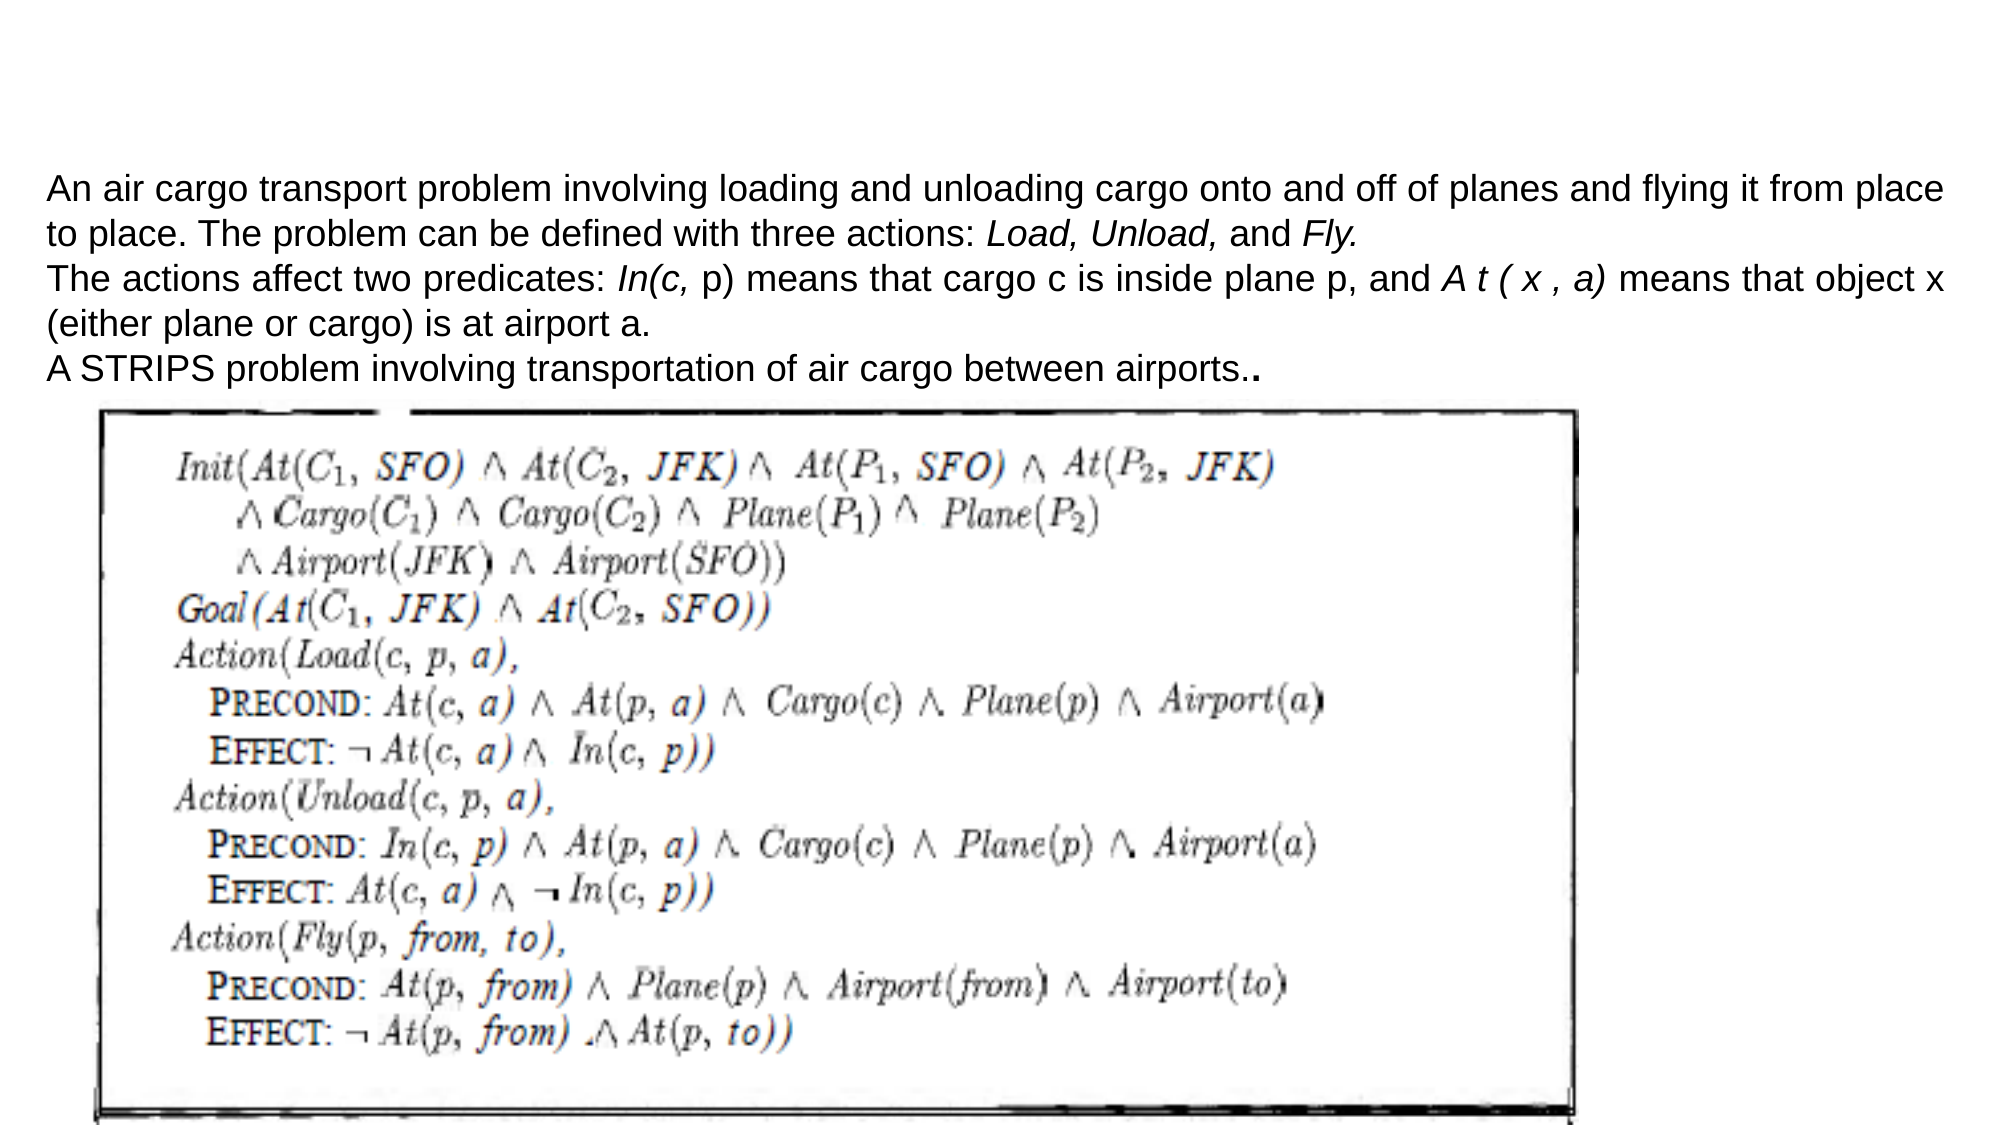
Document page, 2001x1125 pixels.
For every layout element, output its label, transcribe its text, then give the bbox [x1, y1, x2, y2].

text_box An air cargo transport problem involving loading and unloading cargo onto and off of planes and flying it from place to place. The problem can be defined with three actions: Load, Unload, and Fly. The actions affect two predicates: In(c, p) means that cargo c is inside plane p, and A t ( x , a) means that object x (either plane or cargo) is at airport a. A STRIPS problem involving transportation of air cargo between airports.. [31, 156, 1960, 396]
picture [92, 399, 1579, 1125]
